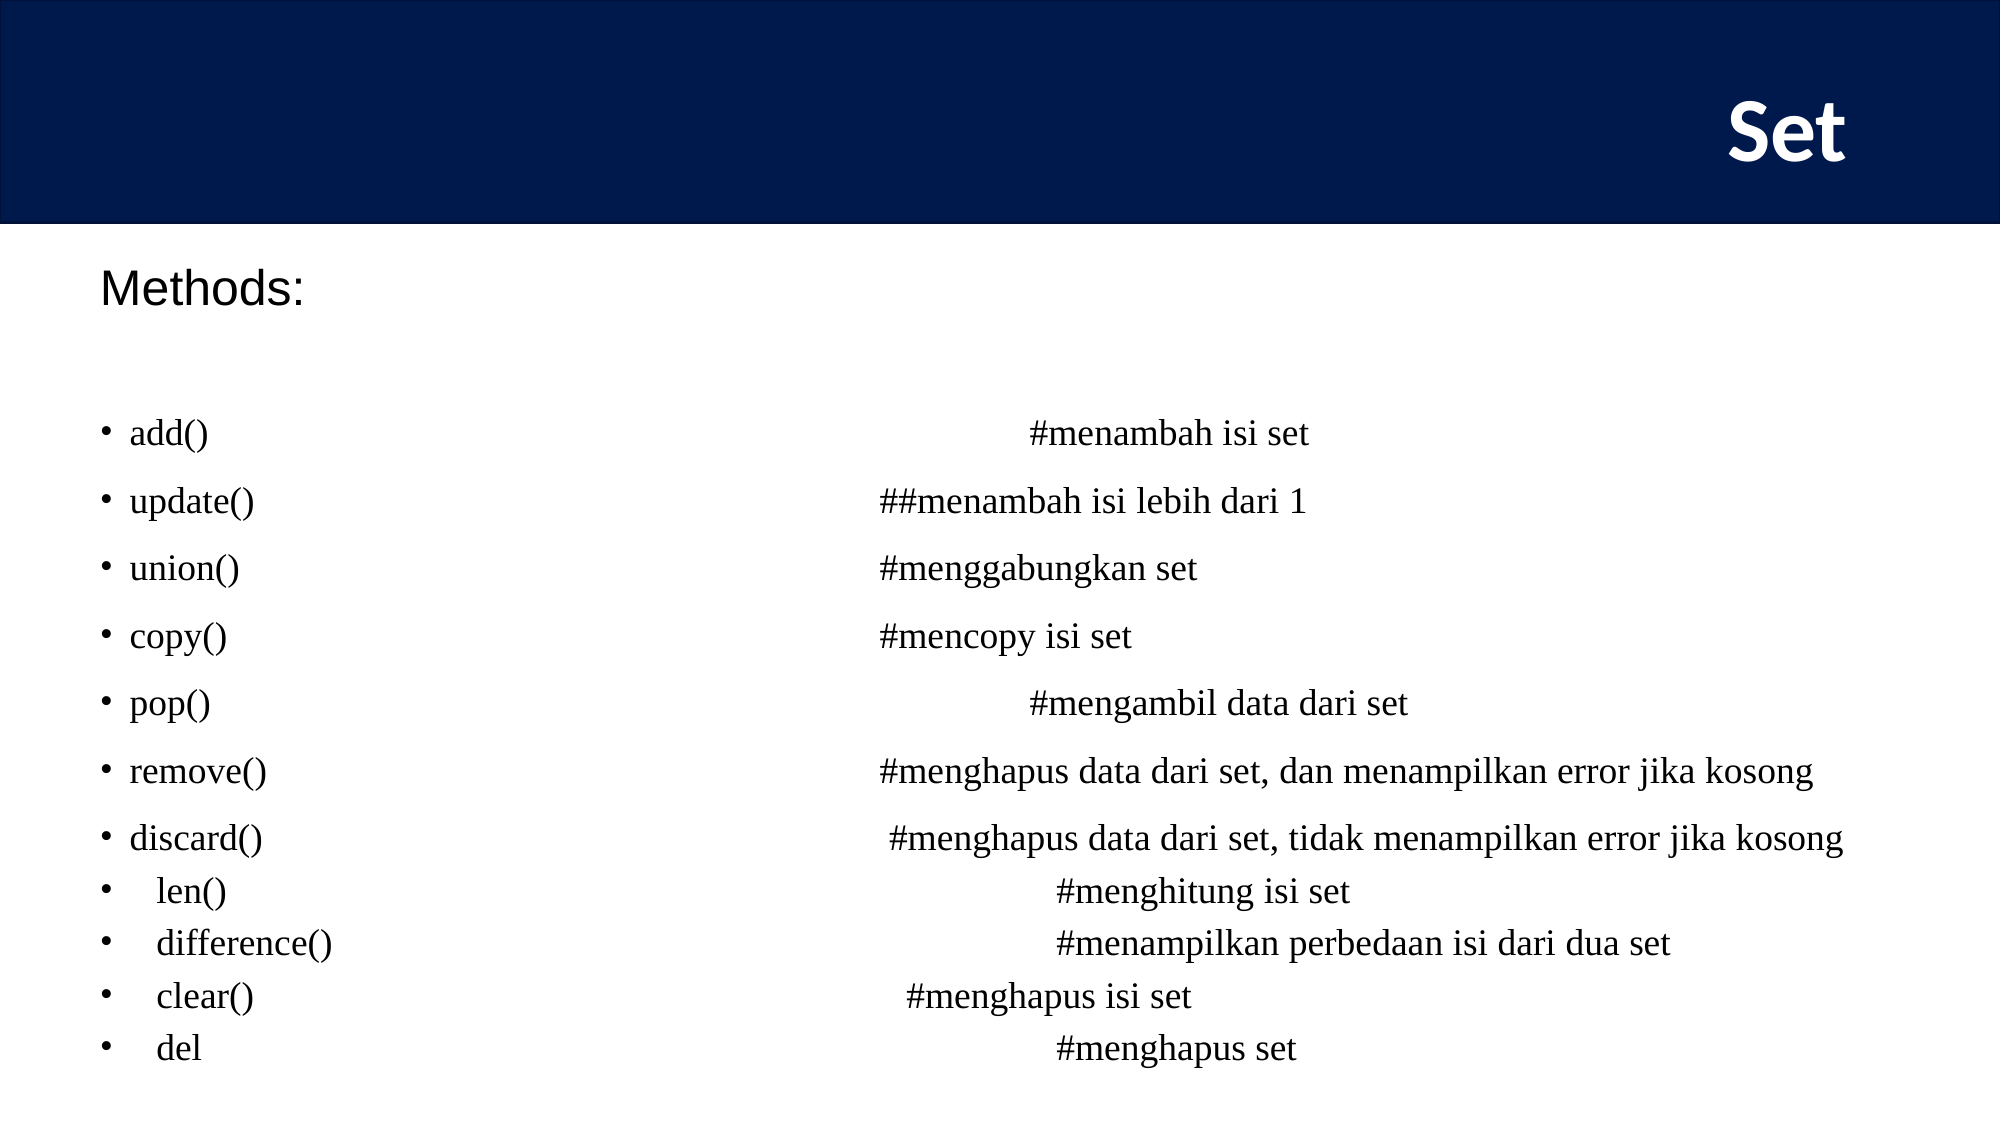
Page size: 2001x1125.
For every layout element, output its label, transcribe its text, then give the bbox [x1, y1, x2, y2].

text_box Methods: add() #menambah isi set update() ##menambah isi lebih dari 1 union() #menggabungkan set copy() #mencopy isi set pop() #mengambil data dari set remove() #menghapus data dari set, dan menampilkan error jika kosong discard() #menghapus data dari set, tidak menampilkan error jika kosong len() #menghitung isi set difference() #menampilkan perbedaan isi dari dua set clear() #menghapus isi set del #menghapus set [85, 248, 2000, 1061]
text_box [0, 0, 2000, 223]
title Set [85, 34, 1863, 223]
